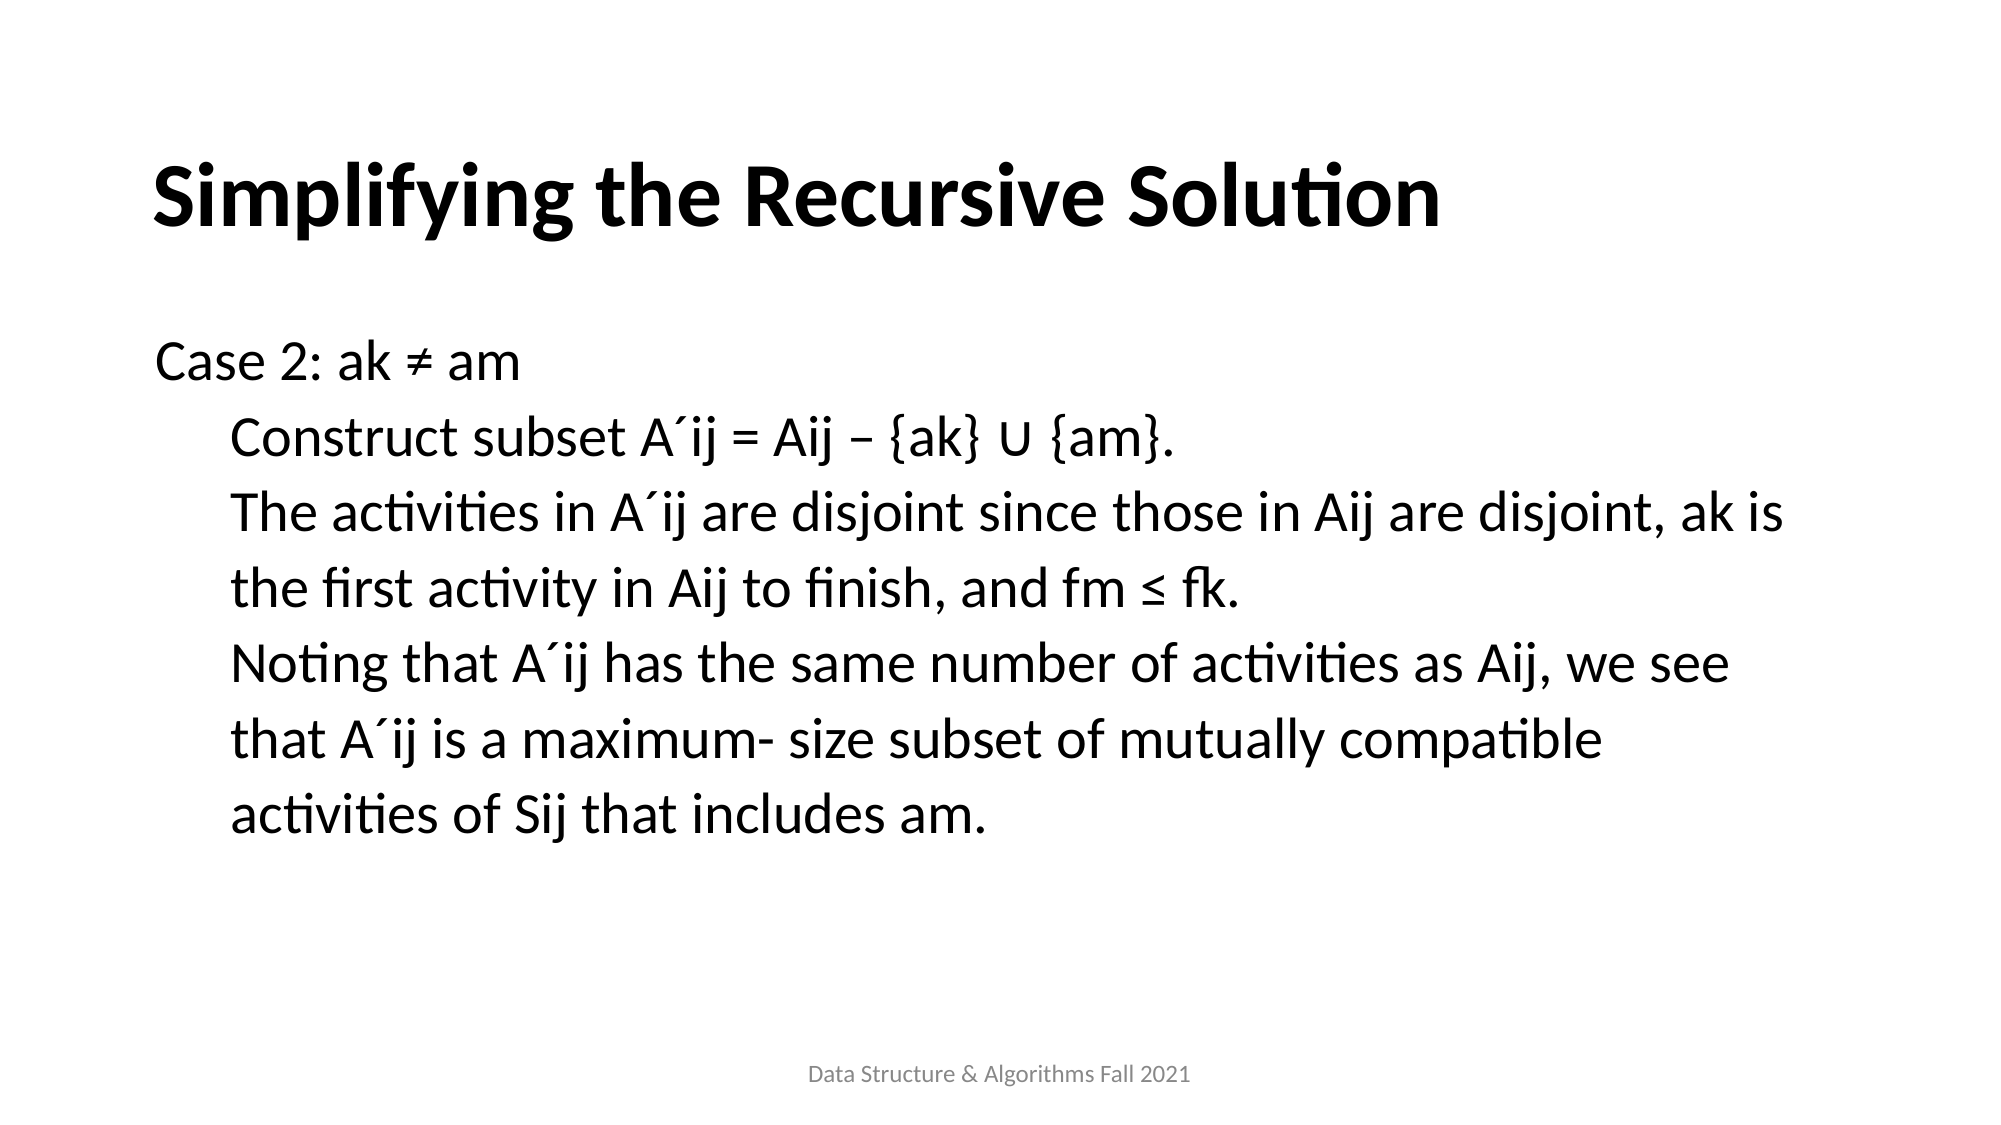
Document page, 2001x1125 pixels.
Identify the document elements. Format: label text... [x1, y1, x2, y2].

footer Data Structure & Algorithms Fall 2021 [662, 1042, 1338, 1103]
text_box Case 2: ak ≠ am Construct subset A´ij = Aij – {ak} ∪ {am}. The activities in A´ij are disjoint since those in Aij are disjoint, ak is the first activity in Aij to finish, and fm ≤ fk. Noting that A´ij has the same number of activities as Aij, we see that A´ij is a maximum- size subset of mutually compatible activities of Sij that includes am. [151, 306, 1829, 846]
text_box Simplifying the Recursive Solution [137, 87, 1863, 306]
